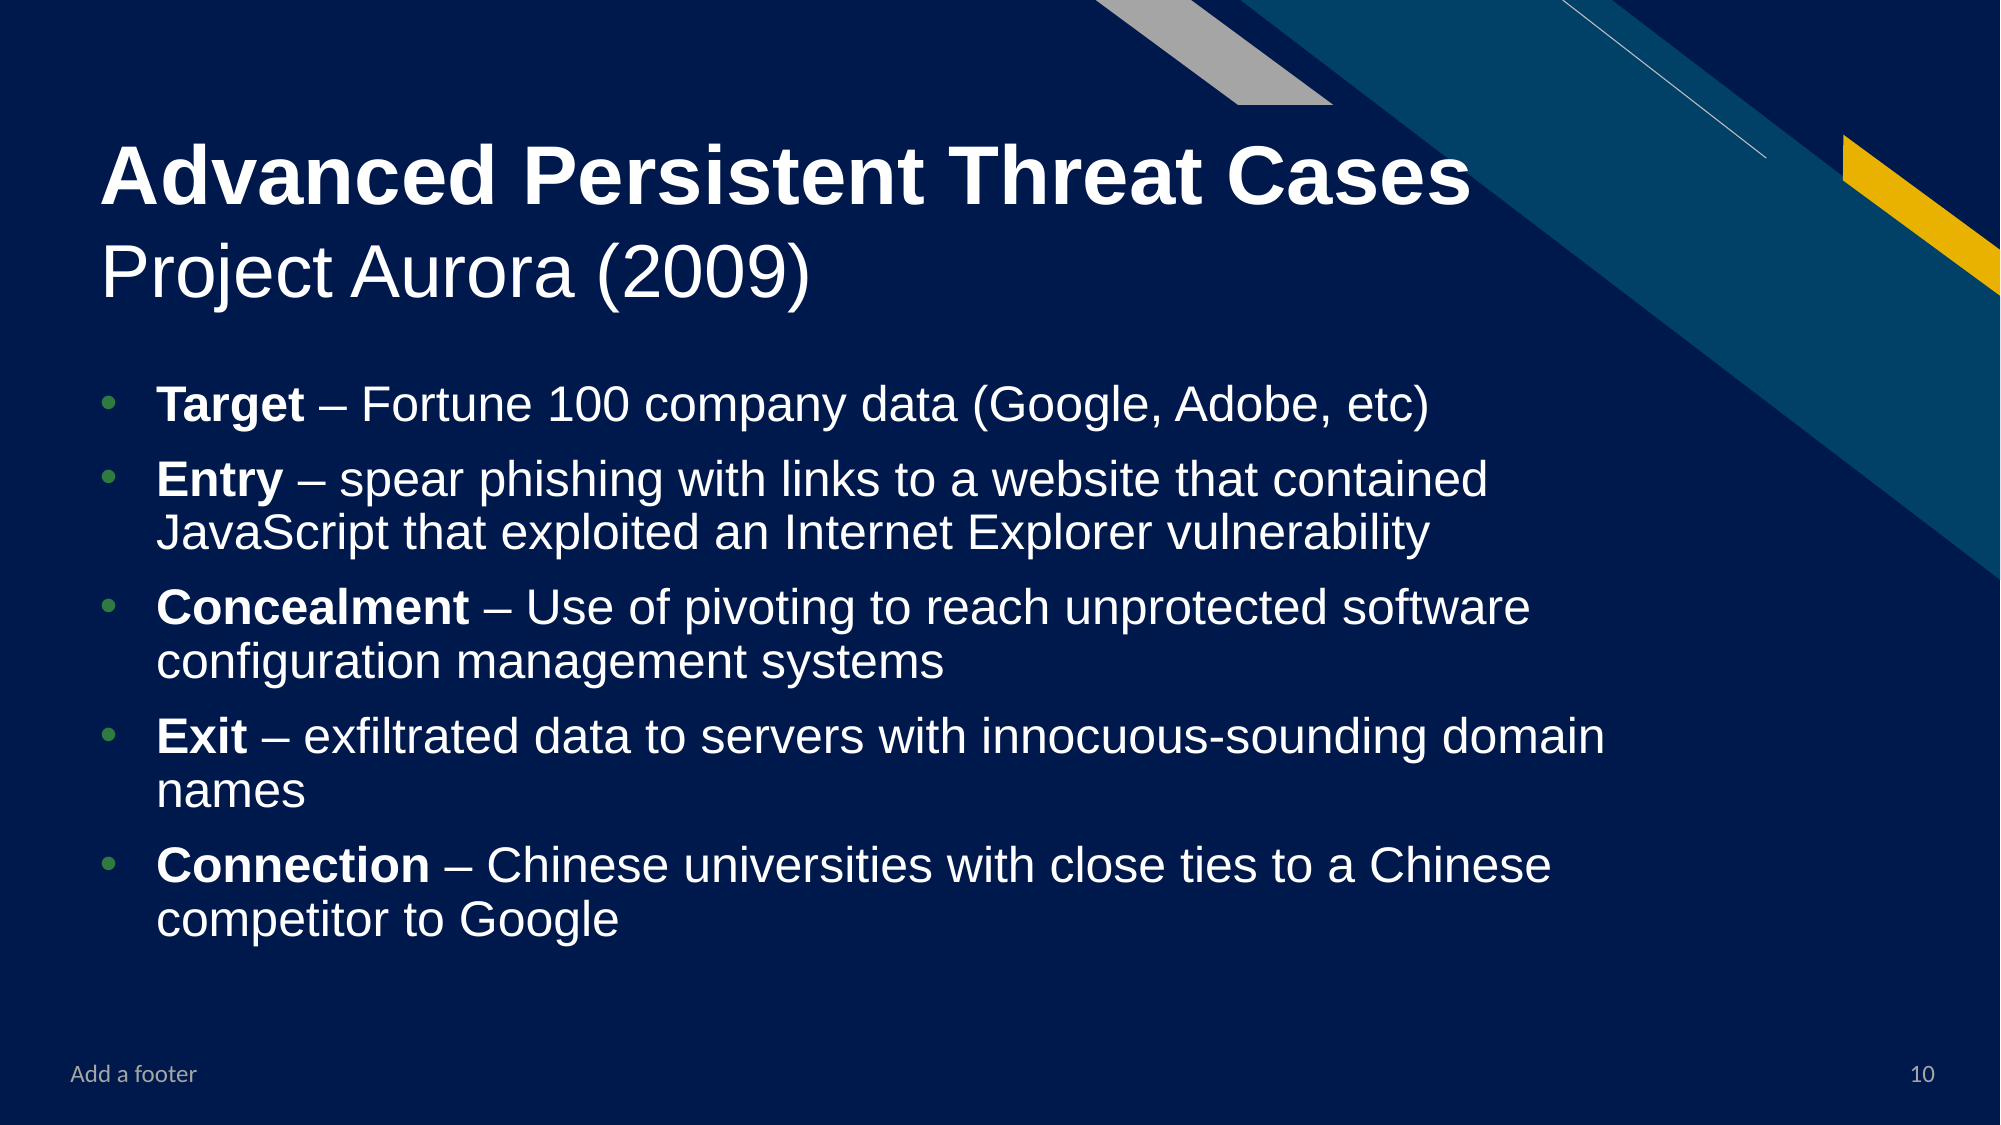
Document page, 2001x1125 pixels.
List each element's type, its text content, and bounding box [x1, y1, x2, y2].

slide_number 10 [1828, 1042, 1950, 1103]
title Advanced Persistent Threat Cases [85, 34, 1492, 223]
footer Add a footer [55, 1042, 731, 1103]
list Target – Fortune 100 company data (Google, Adobe, etc) Entry – spear phishing with links to a website that contained JavaScript that exploited an Internet Explorer vulnerability Concealment – Use of pivoting to reach unprotected software configuration management systems Exit – exfiltrated data to servers with innocuous-sounding domain names Connection – Chinese universities with close ties to a Chinese competitor to Google [85, 370, 1642, 1041]
list Project Aurora (2009) [85, 225, 1295, 326]
